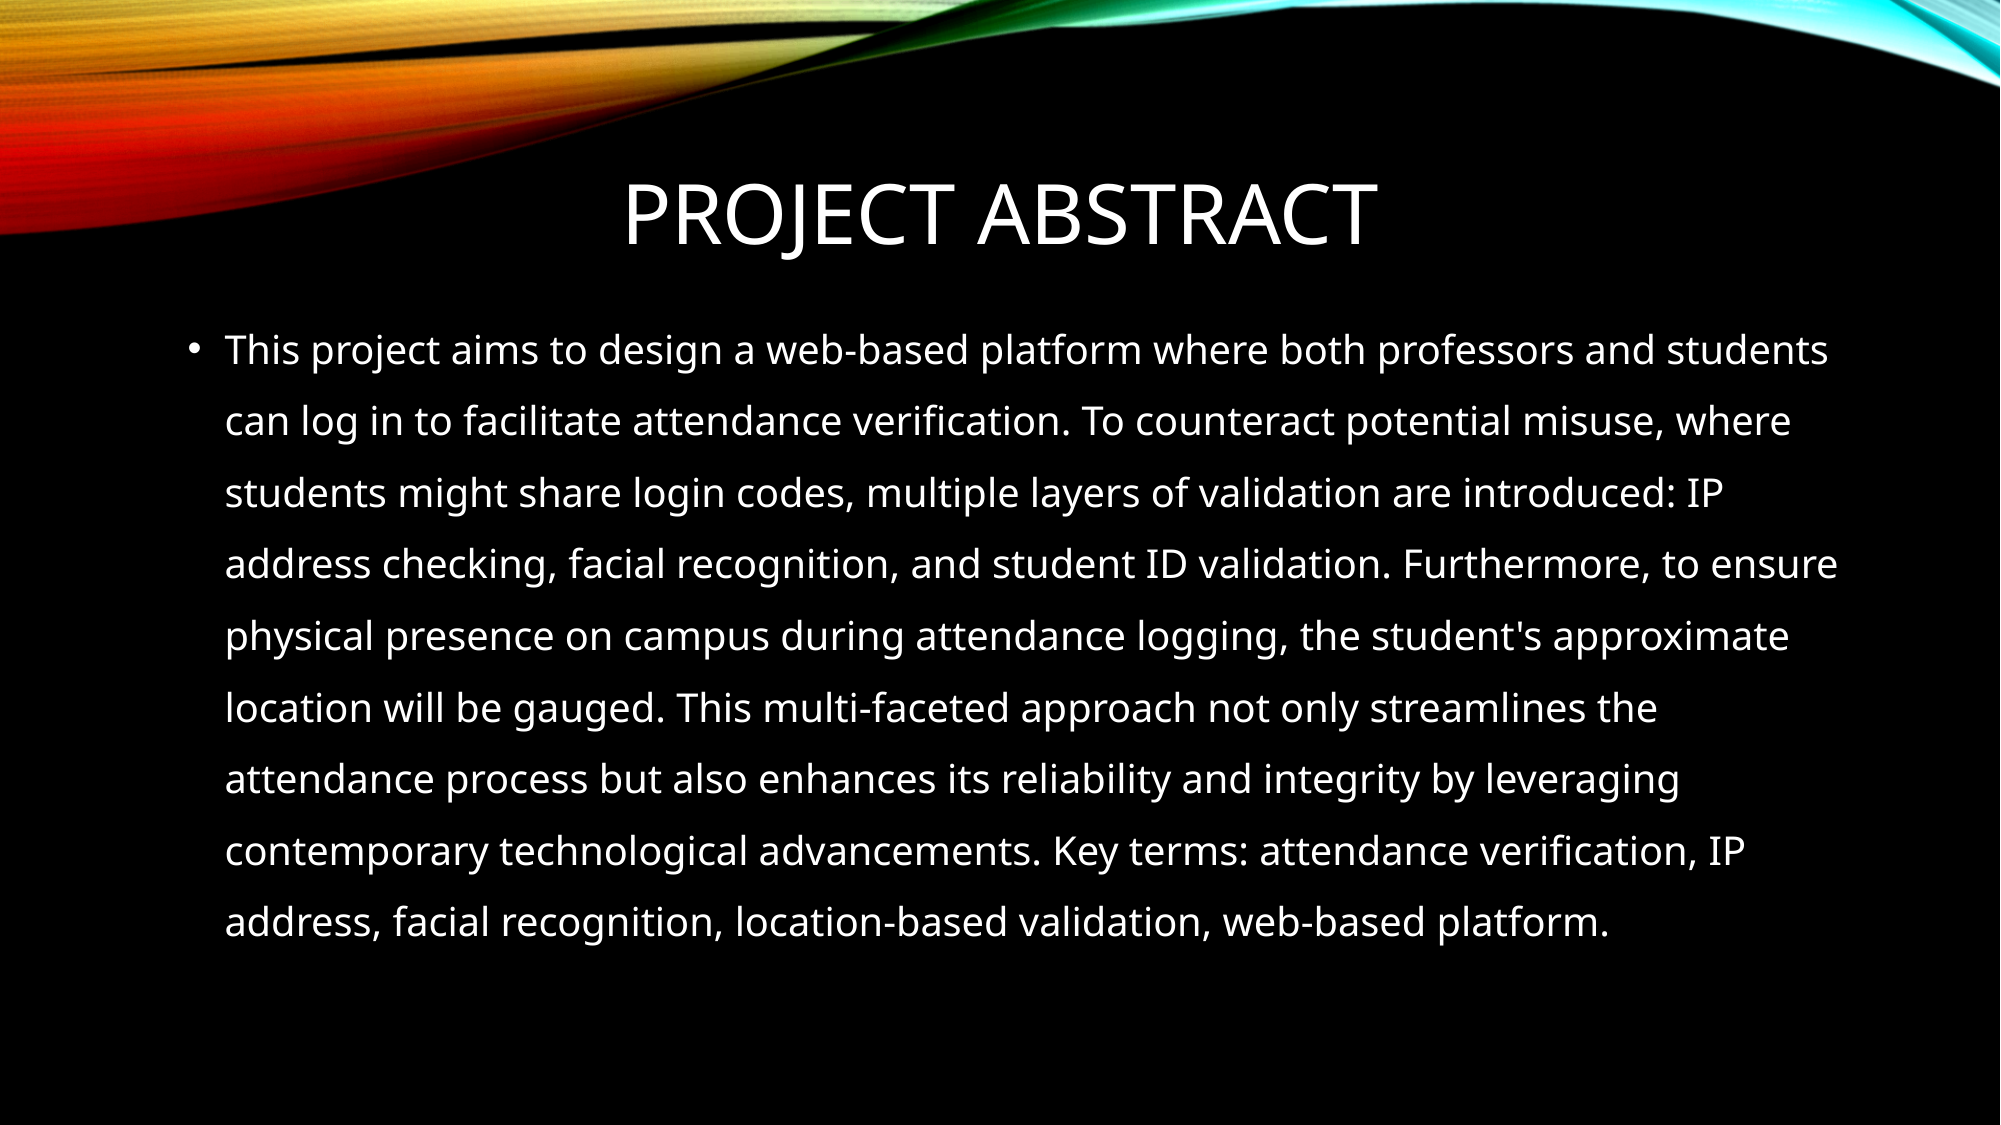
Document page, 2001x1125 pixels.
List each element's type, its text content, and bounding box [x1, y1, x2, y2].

title Project Abstract [293, 111, 1707, 292]
list This project aims to design a web-based platform where both professors and students can log in to facilitate attendance verification. To counteract potential misuse, where students might share login codes, multiple layers of validation are introduced: IP address checking, facial recognition, and student ID validation. Furthermore, to ensure physical presence on campus during attendance logging, the student's approximate location will be gauged. This multi-faceted approach not only streamlines the attendance process but also enhances its reliability and integrity by leveraging contemporary technological advancements. Key terms: attendance verification, IP address, facial recognition, location-based validation, web-based platform. [172, 292, 1863, 1014]
picture [0, 0, 2000, 237]
